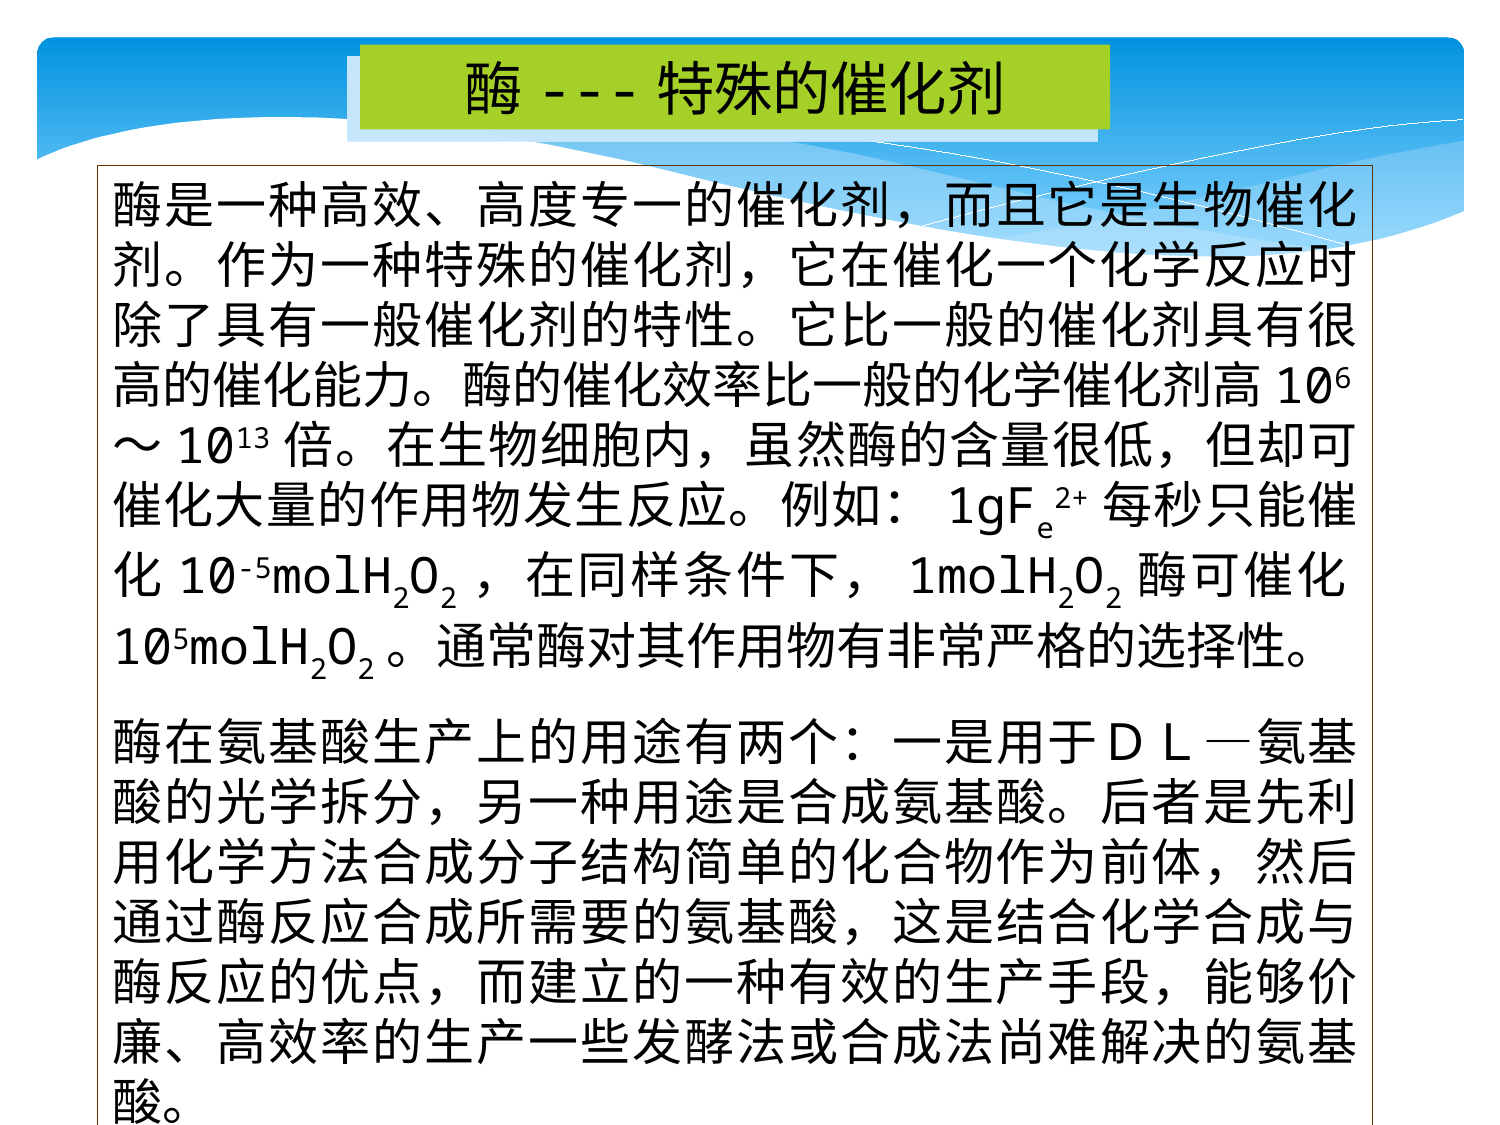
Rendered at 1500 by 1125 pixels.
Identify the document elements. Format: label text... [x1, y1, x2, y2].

text_box 酶是一种高效、高度专一的催化剂，而且它是生物催化剂。作为一种特殊的催化剂，它在催化一个化学反应时除了具有一般催化剂的特性。它比一般的催化剂具有很高的催化能力。酶的催化效率比一般的化学催化剂高106～1013倍。在生物细胞内，虽然酶的含量很低，但却可催化大量的作用物发生反应。例如：1gFe2+每秒只能催化10-5molH2O2，在同样条件下，1molH2O2酶可催化105molH2O2。通常酶对其作用物有非常严格的选择性。 酶在氨基酸生产上的用途有两个：一是用于ＤＬ—氨基酸的光学拆分，另一种用途是合成氨基酸。后者是先利用化学方法合成分子结构简单的化合物作为前体，然后通过酶反应合成所需要的氨基酸，这是结合化学合成与酶反应的优点，而建立的一种有效的生产手段，能够价廉、高效率的生产一些发酵法或合成法尚难解决的氨基酸。 [97, 165, 1373, 1125]
text_box 酶---特殊的催化剂 [360, 44, 1111, 130]
